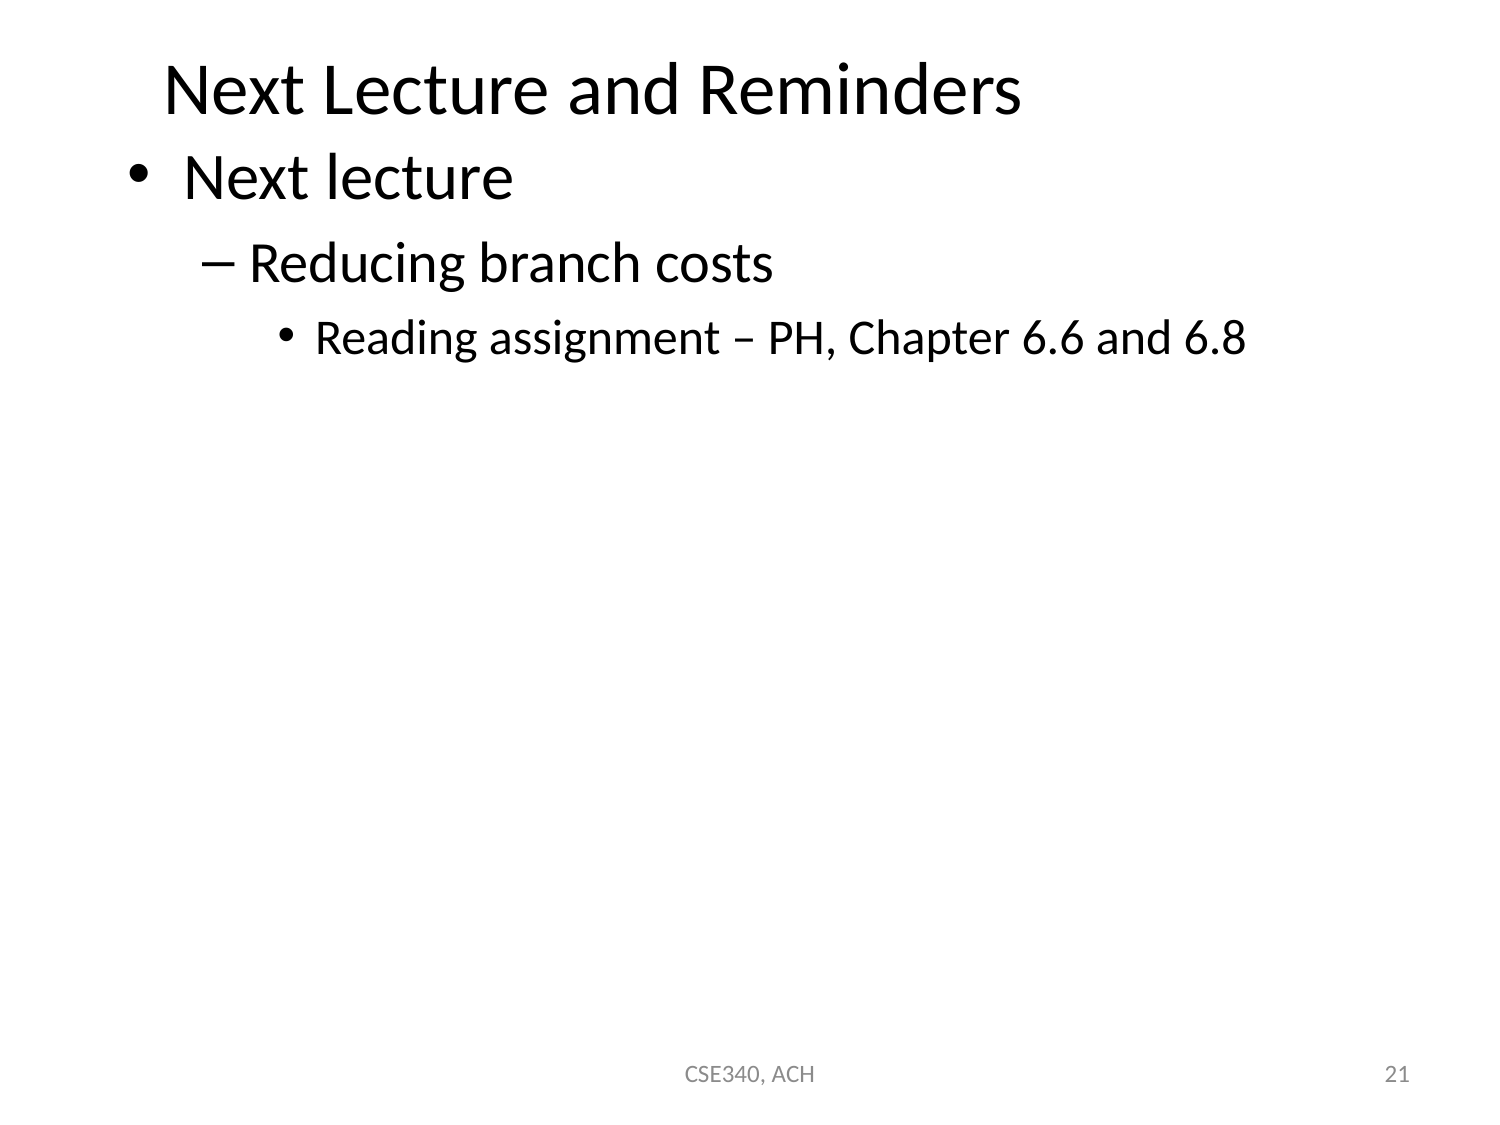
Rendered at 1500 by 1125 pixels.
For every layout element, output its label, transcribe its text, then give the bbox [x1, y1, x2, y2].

list Next lecture Reducing branch costs Reading assignment – PH, Chapter 6.6 and 6.8 [112, 125, 1400, 818]
slide_number 21 [1074, 1042, 1425, 1103]
title Next Lecture and Reminders [87, 50, 1100, 120]
footer CSE340, ACH [512, 1042, 988, 1103]
